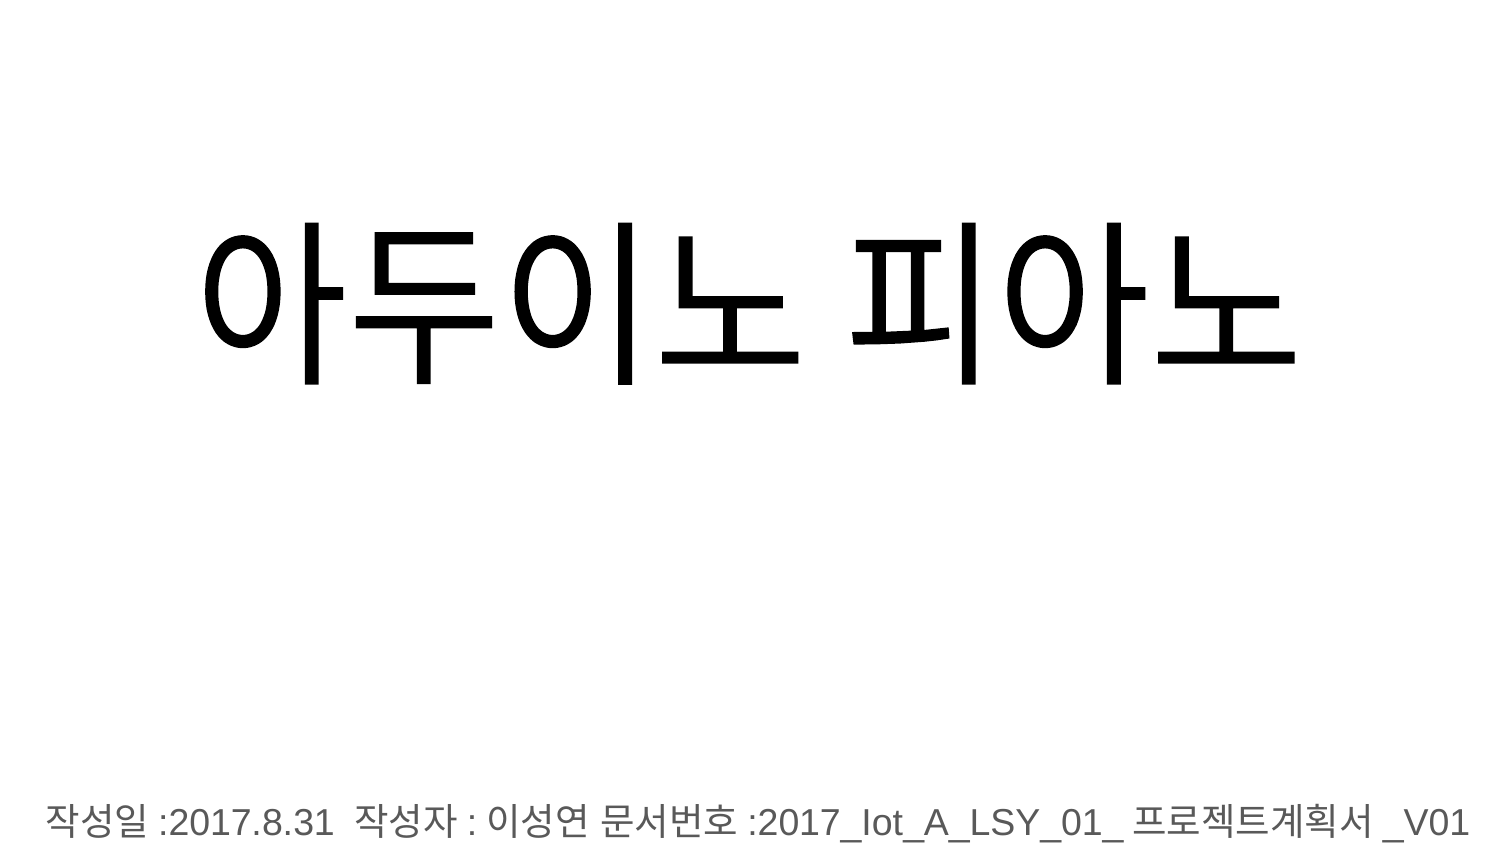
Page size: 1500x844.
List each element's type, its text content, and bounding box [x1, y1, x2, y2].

subtitle 작성일:2017.8.31 작성자:이성연 문서번호:2017_Iot_A_LSY_01_프로젝트계획서_V01 [0, 783, 1500, 844]
